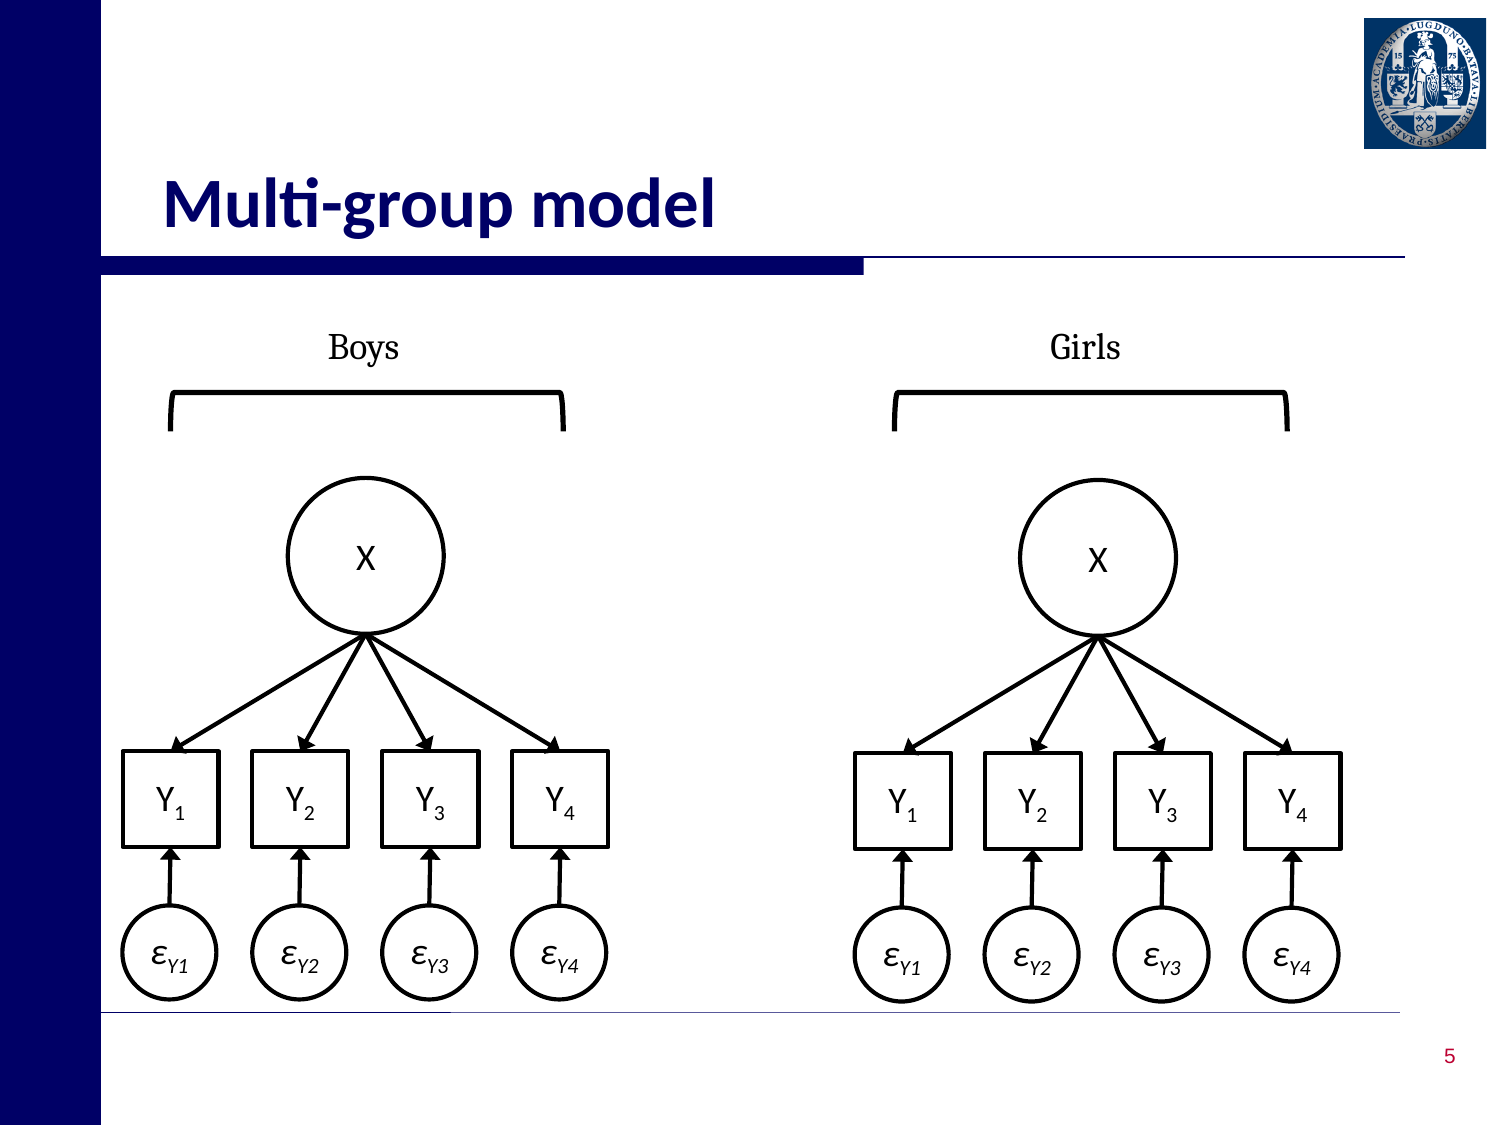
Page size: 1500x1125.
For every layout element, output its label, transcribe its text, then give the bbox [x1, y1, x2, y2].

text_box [1097, 635, 1293, 754]
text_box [170, 633, 299, 752]
text_box Y1 [121, 749, 221, 849]
text_box εY1 [120, 903, 219, 1002]
text_box [893, 391, 1288, 432]
text_box εY2 [250, 903, 349, 1002]
text_box εY2 [982, 905, 1081, 1004]
text_box Y2 [983, 762, 1083, 851]
text_box Y2 [250, 759, 350, 849]
picture [1364, 18, 1487, 149]
text_box εY3 [1112, 905, 1211, 1004]
slide_number 5 [1158, 1011, 1471, 1099]
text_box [365, 633, 561, 752]
text_box εY3 [380, 903, 479, 1002]
text_box Y3 [1113, 762, 1213, 851]
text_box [1032, 635, 1094, 754]
text_box X [285, 475, 446, 631]
text_box Girls [1035, 314, 1495, 375]
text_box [300, 633, 362, 752]
text_box Y1 [853, 751, 953, 851]
text_box Boys [312, 314, 772, 374]
text_box Y3 [380, 759, 481, 849]
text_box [902, 635, 1031, 754]
title Multi-group model [147, 50, 1301, 250]
text_box εY4 [510, 903, 609, 1002]
text_box Y4 [510, 749, 610, 849]
text_box εY1 [852, 905, 951, 1004]
text_box Y4 [1243, 751, 1343, 851]
text_box εY4 [1242, 905, 1341, 1004]
text_box X [1017, 477, 1179, 633]
text_box [169, 391, 564, 432]
